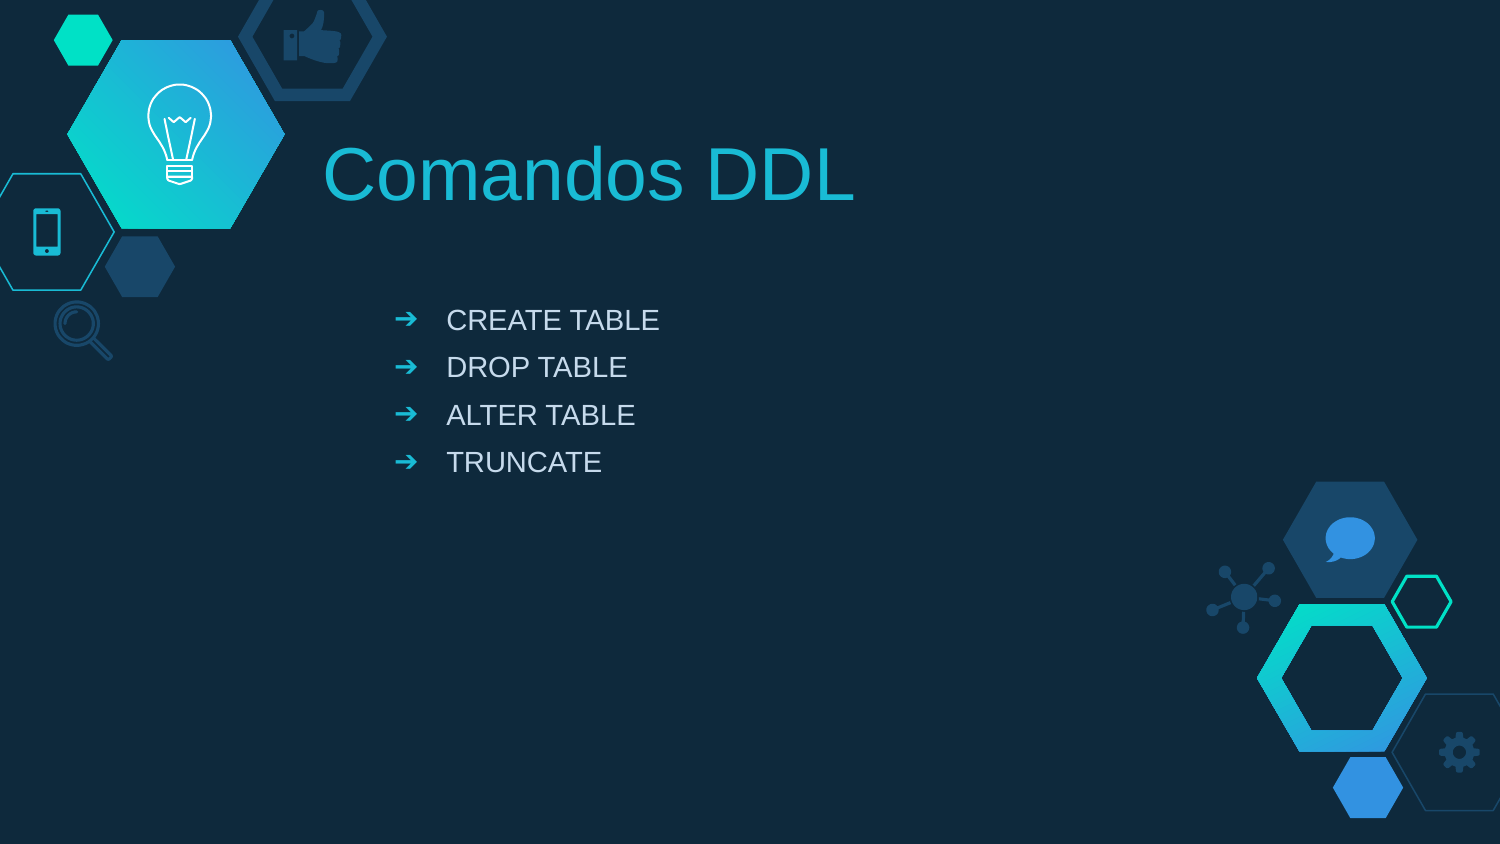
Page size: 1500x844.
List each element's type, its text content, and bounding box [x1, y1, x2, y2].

title Comandos DDL [307, 110, 1500, 217]
subtitle CREATE TABLE DROP TABLE ALTER TABLE TRUNCATE [356, 238, 1291, 761]
